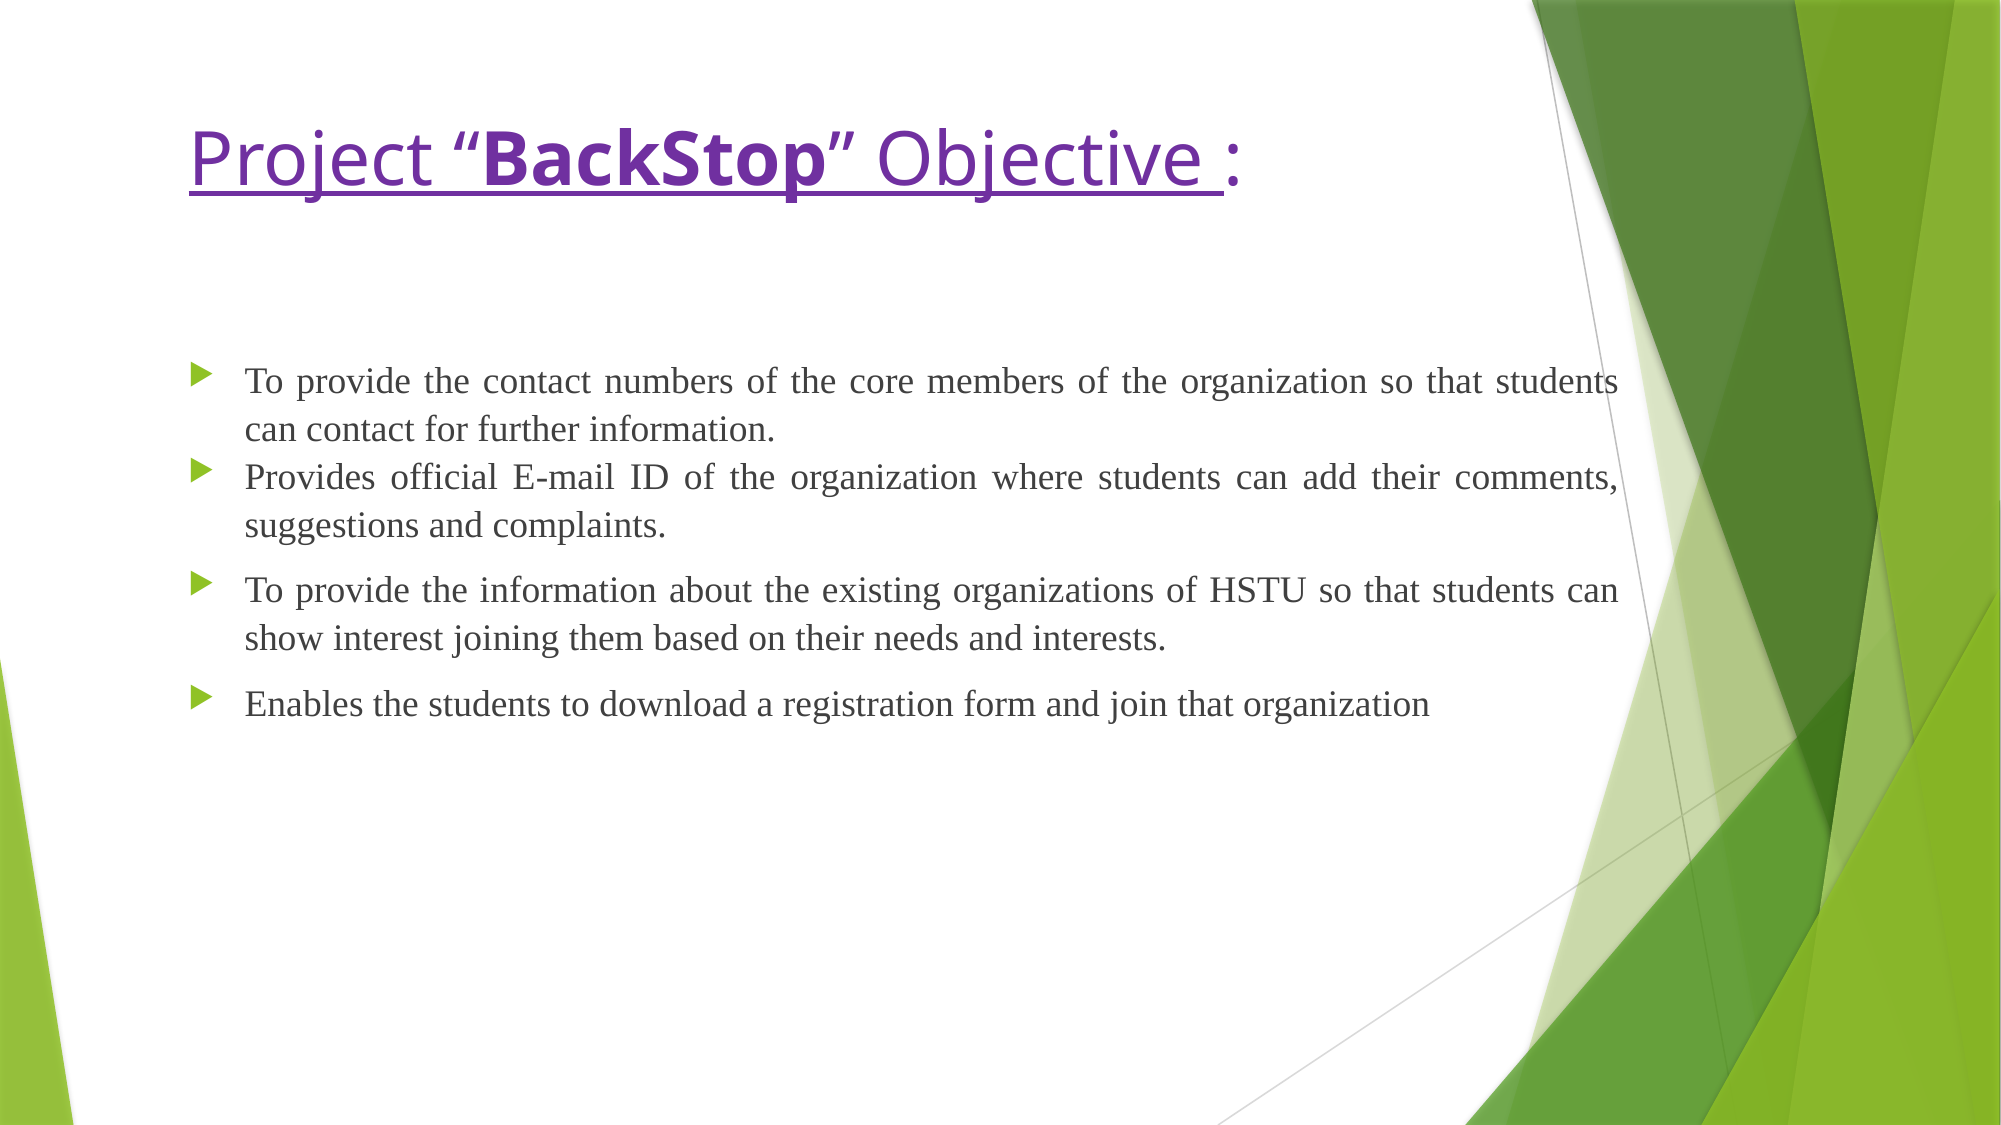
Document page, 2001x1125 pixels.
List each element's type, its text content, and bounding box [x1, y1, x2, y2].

title Project “BackStop” Objective : [173, 102, 1636, 313]
list To provide the contact numbers of the core members of the organization so that students can contact for further information. Provides official E-mail ID of the organization where students can add their comments, suggestions and complaints. To provide the information about the existing organizations of HSTU so that students can show interest joining them based on their needs and interests. Enables the students to download a registration form and join that organization [173, 345, 1636, 966]
